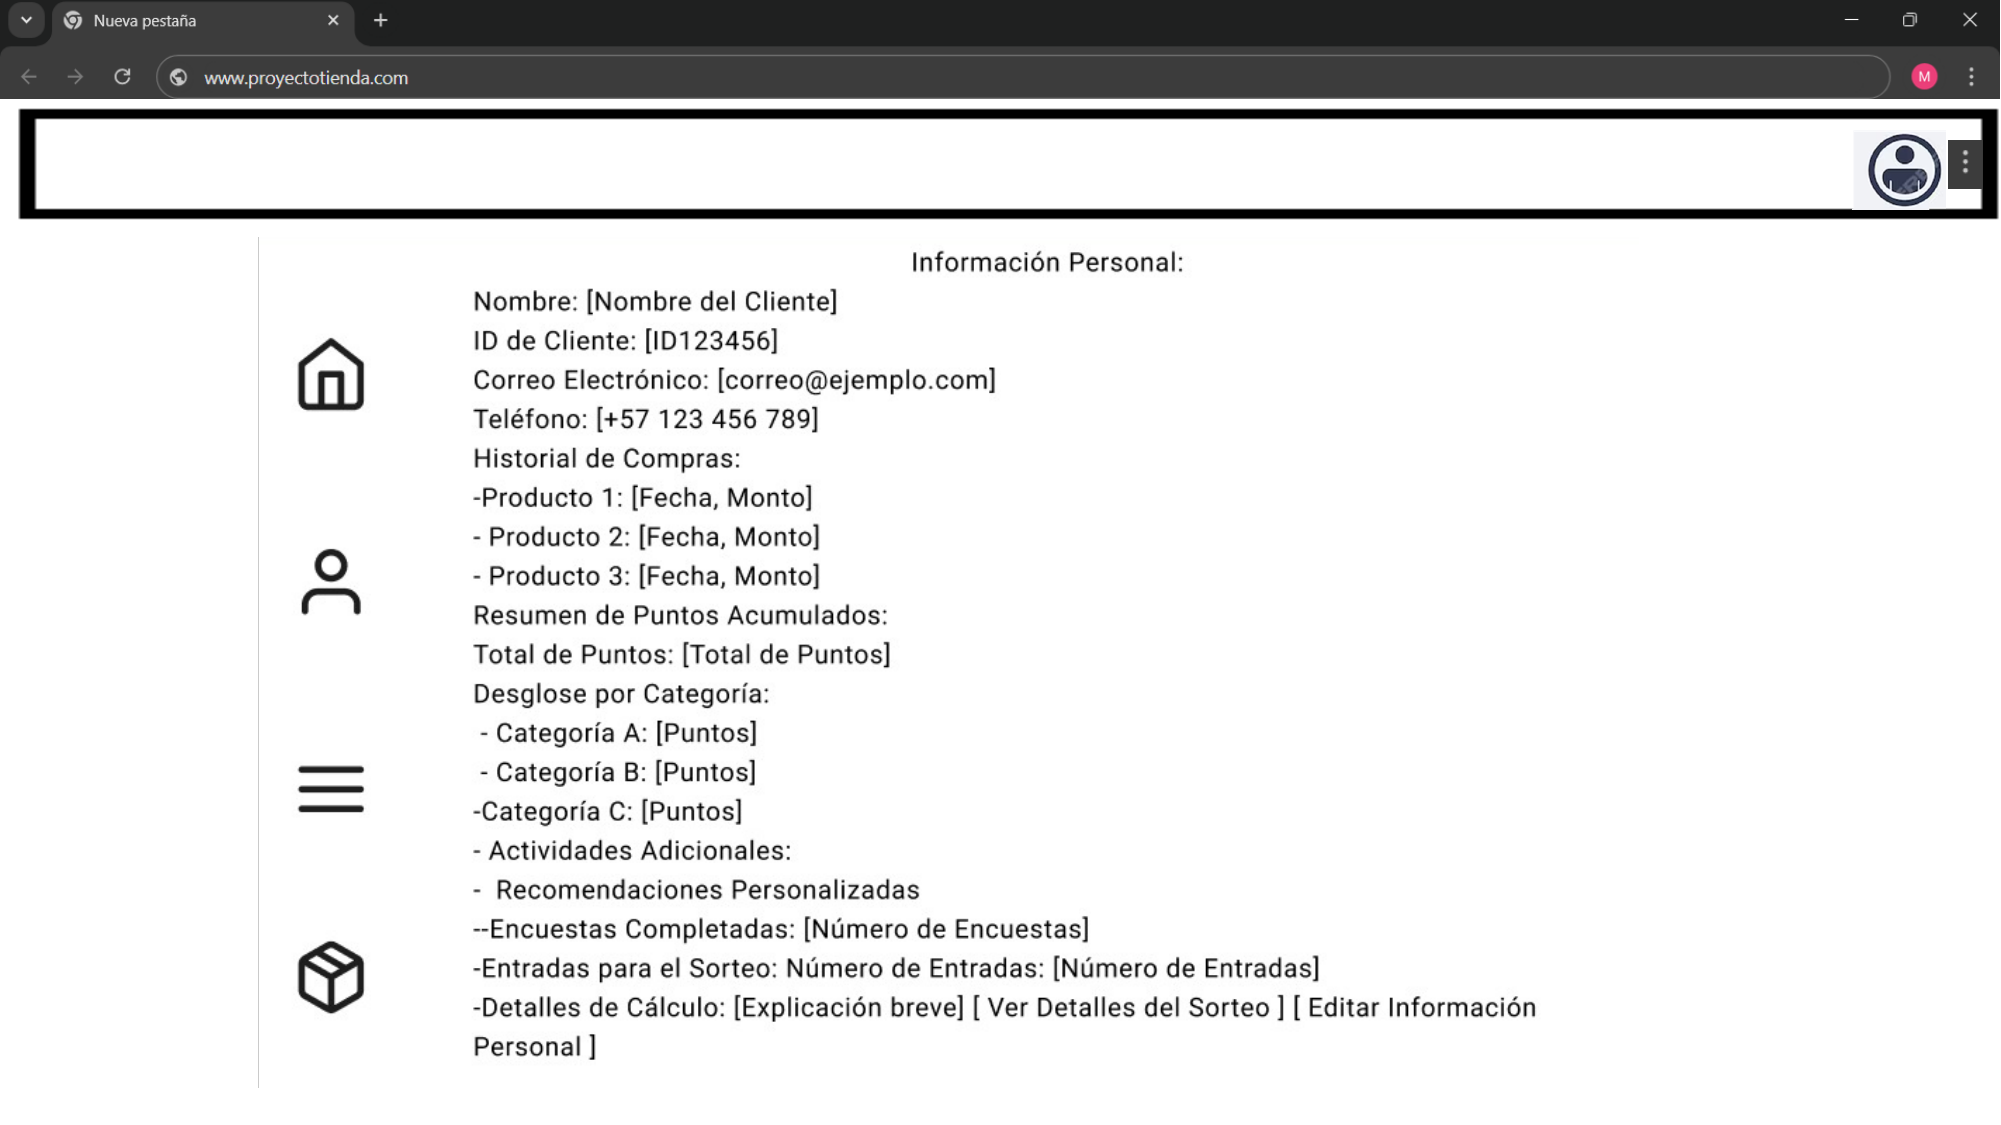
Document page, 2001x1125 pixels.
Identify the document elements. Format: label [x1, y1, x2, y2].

picture [257, 237, 1639, 1088]
picture [0, 0, 2000, 235]
